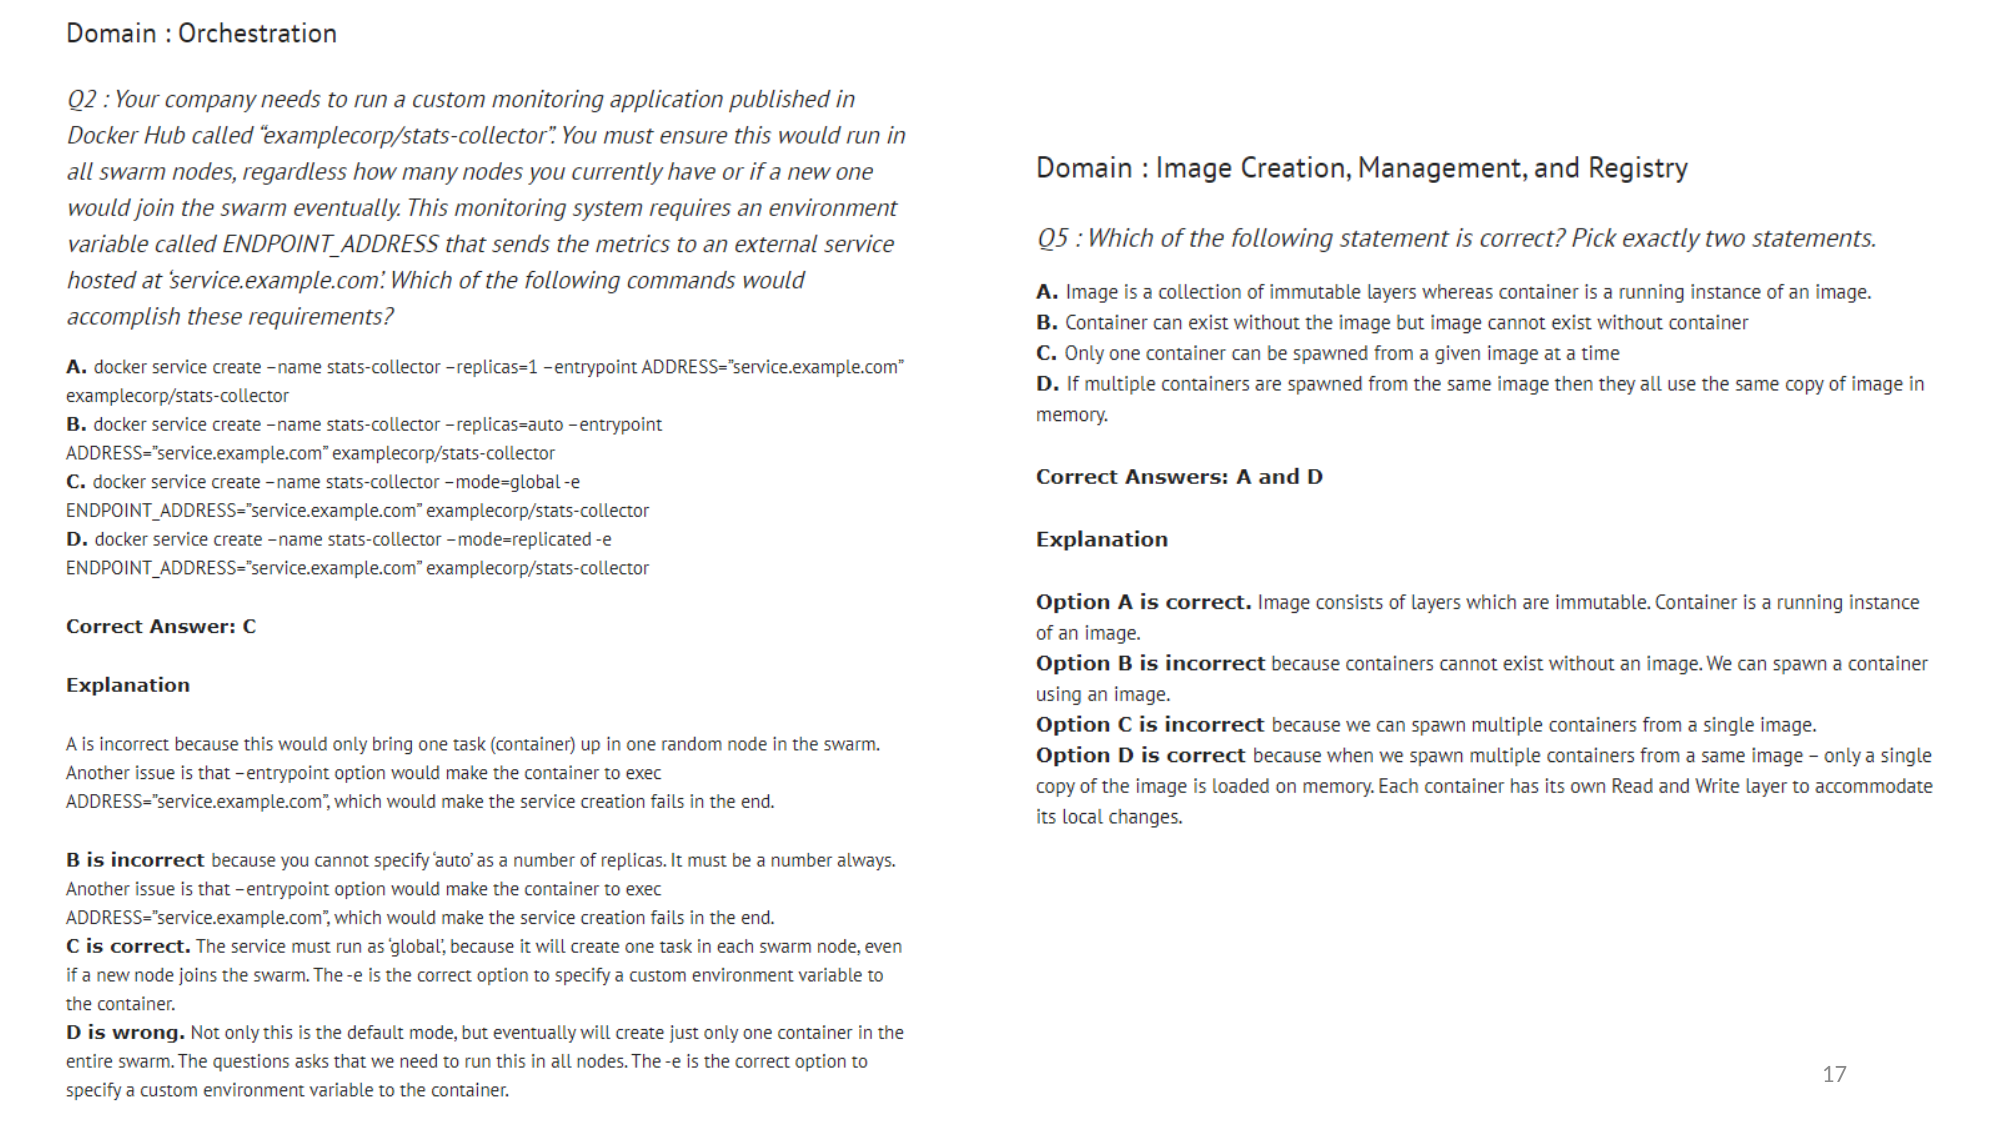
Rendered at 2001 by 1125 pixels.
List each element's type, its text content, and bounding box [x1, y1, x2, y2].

picture [51, 10, 923, 1114]
slide_number 17 [1412, 1042, 1863, 1103]
picture [1016, 143, 1954, 845]
